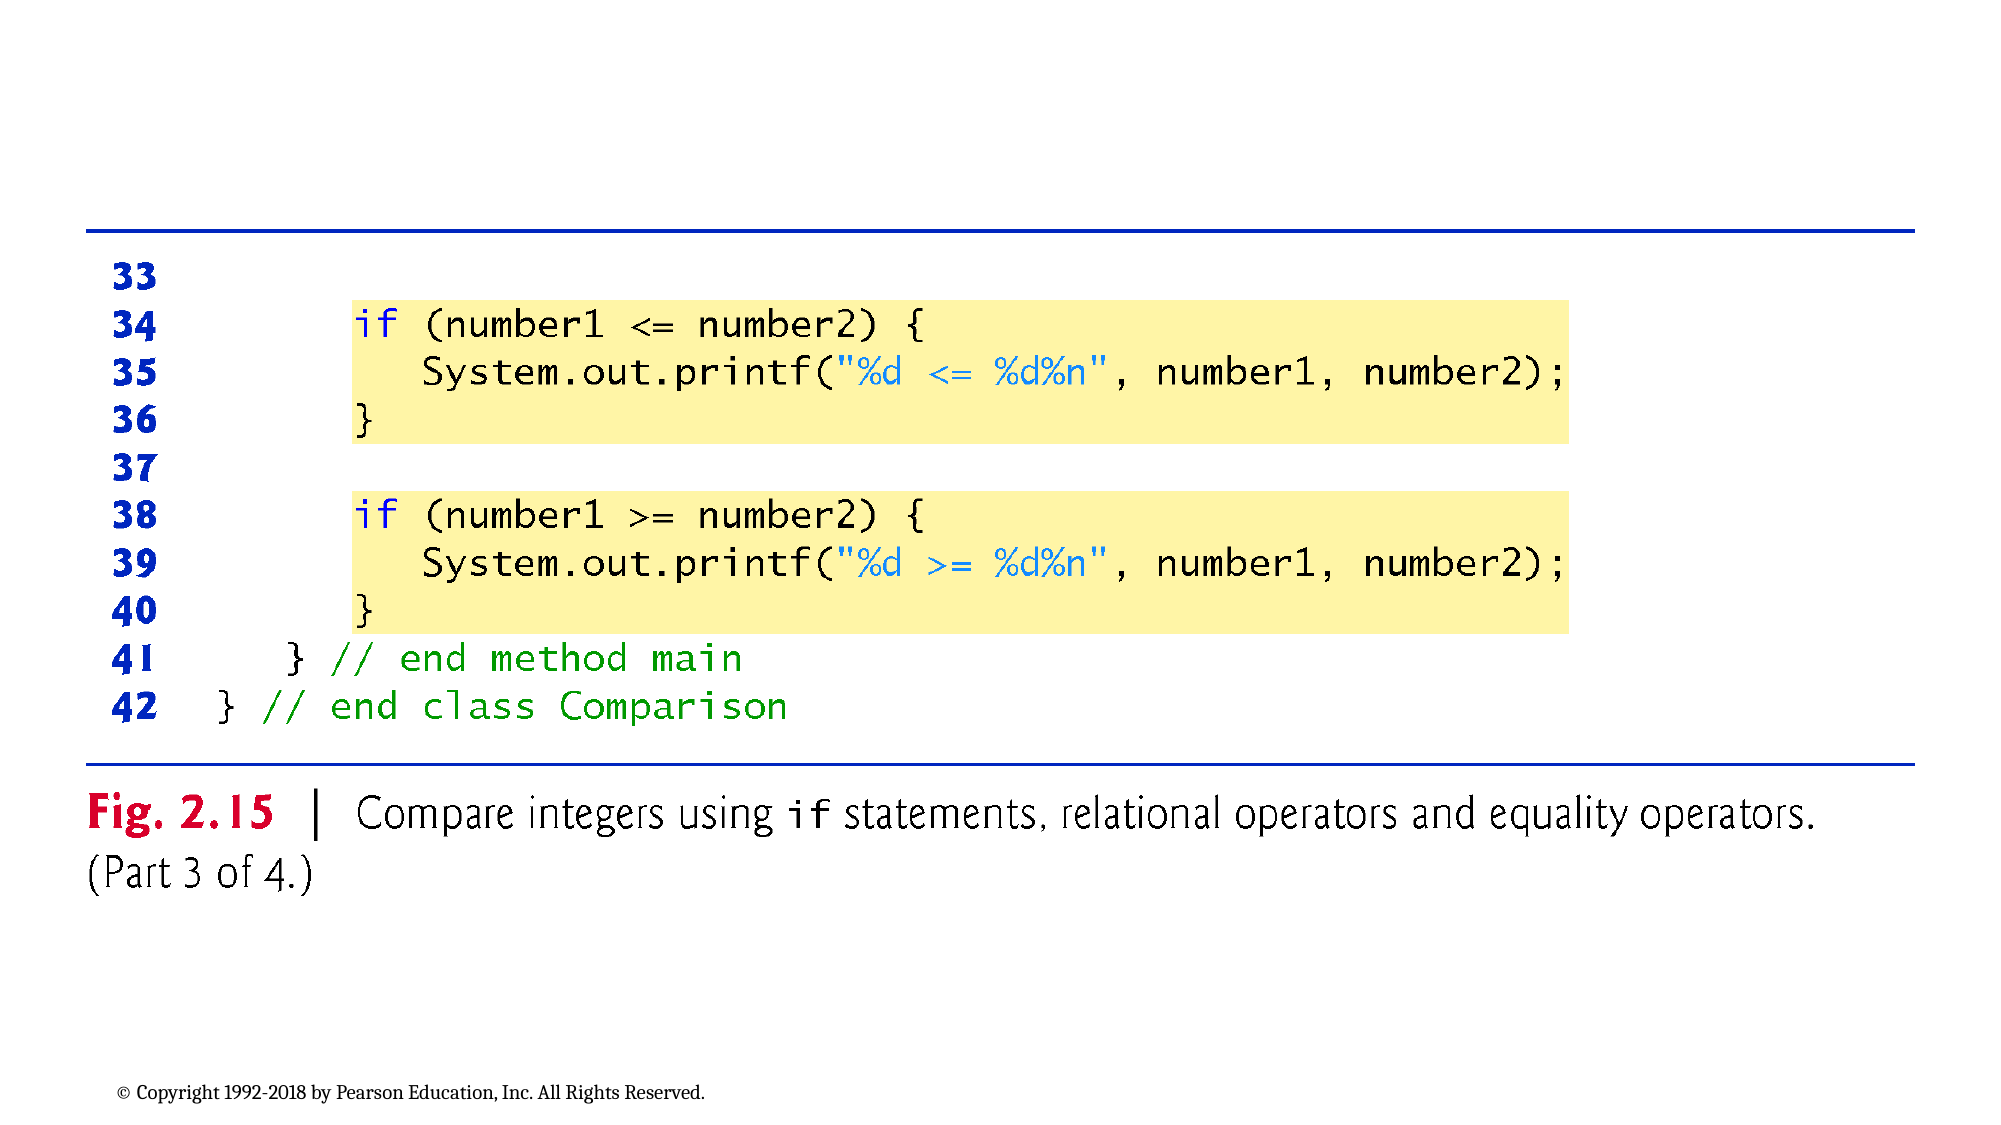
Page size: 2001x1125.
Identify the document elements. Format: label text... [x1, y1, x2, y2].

footer © Copyright 1992-2018 by Pearson Education, Inc. All Rights Reserved. [99, 1051, 1473, 1112]
picture [0, 143, 2000, 982]
